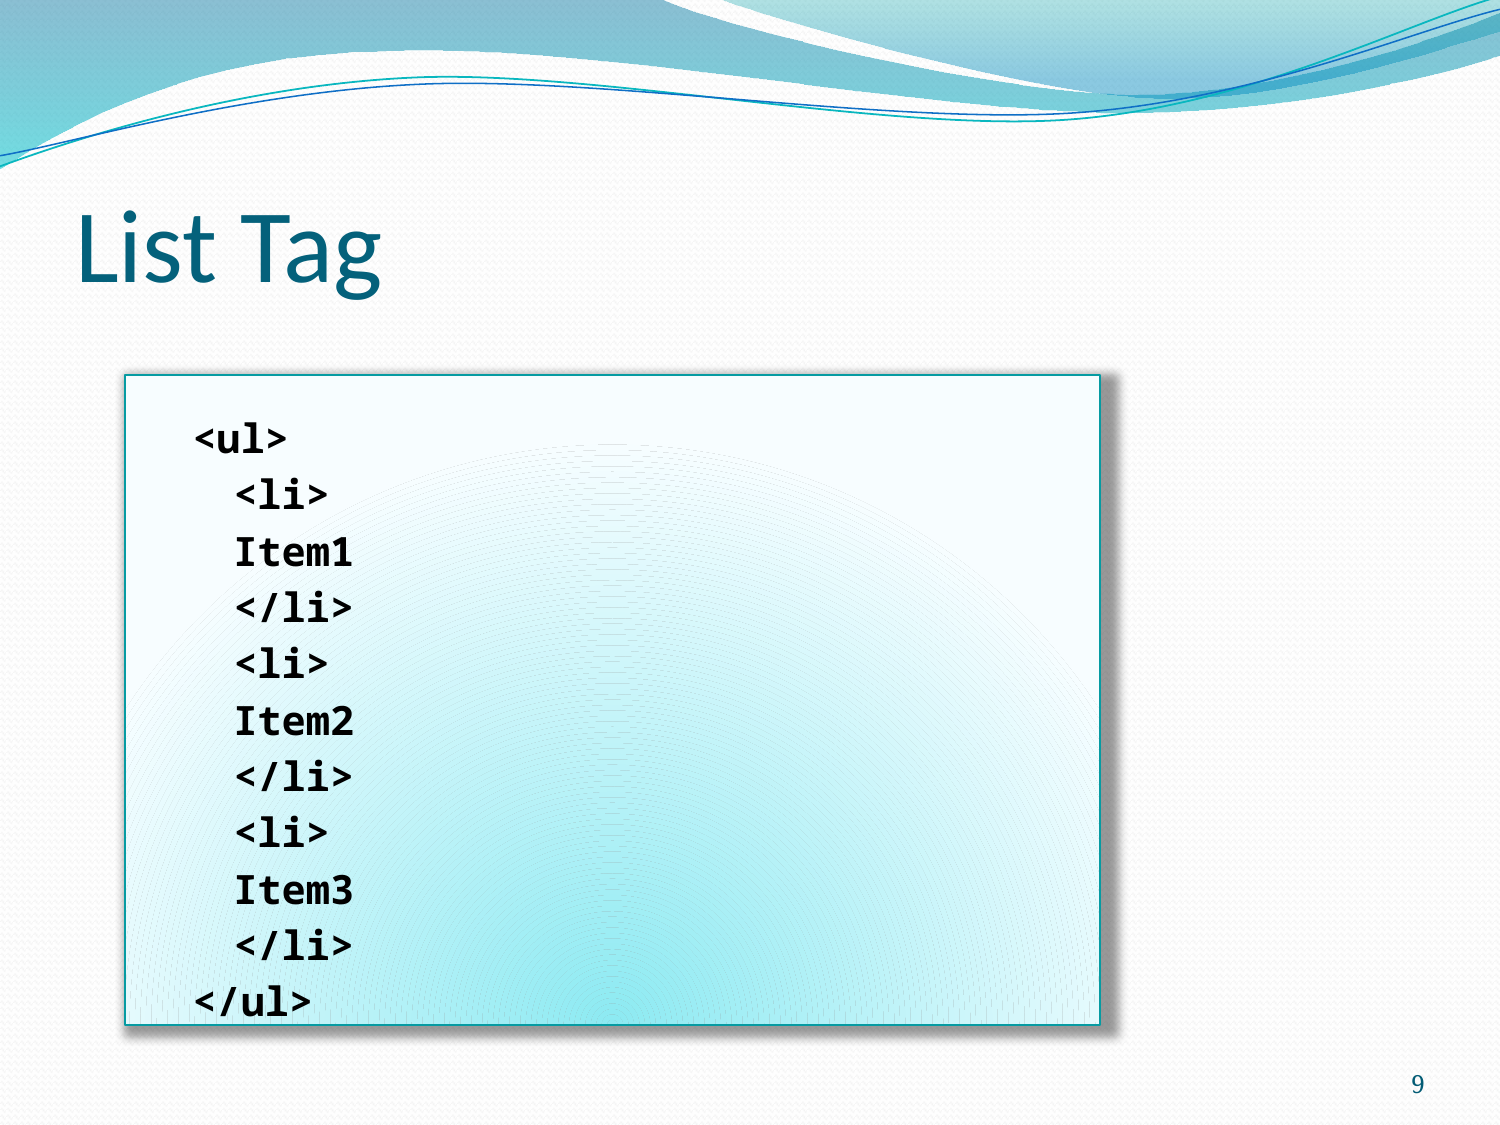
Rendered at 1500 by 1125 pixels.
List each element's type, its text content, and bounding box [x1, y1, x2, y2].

title List Tag [75, 115, 1425, 303]
slide_number 9 [1299, 1042, 1425, 1103]
list <ul> <li> Item1 </li> <li> Item2 </li> <li> Item3 </li> </ul> [75, 317, 1425, 1038]
